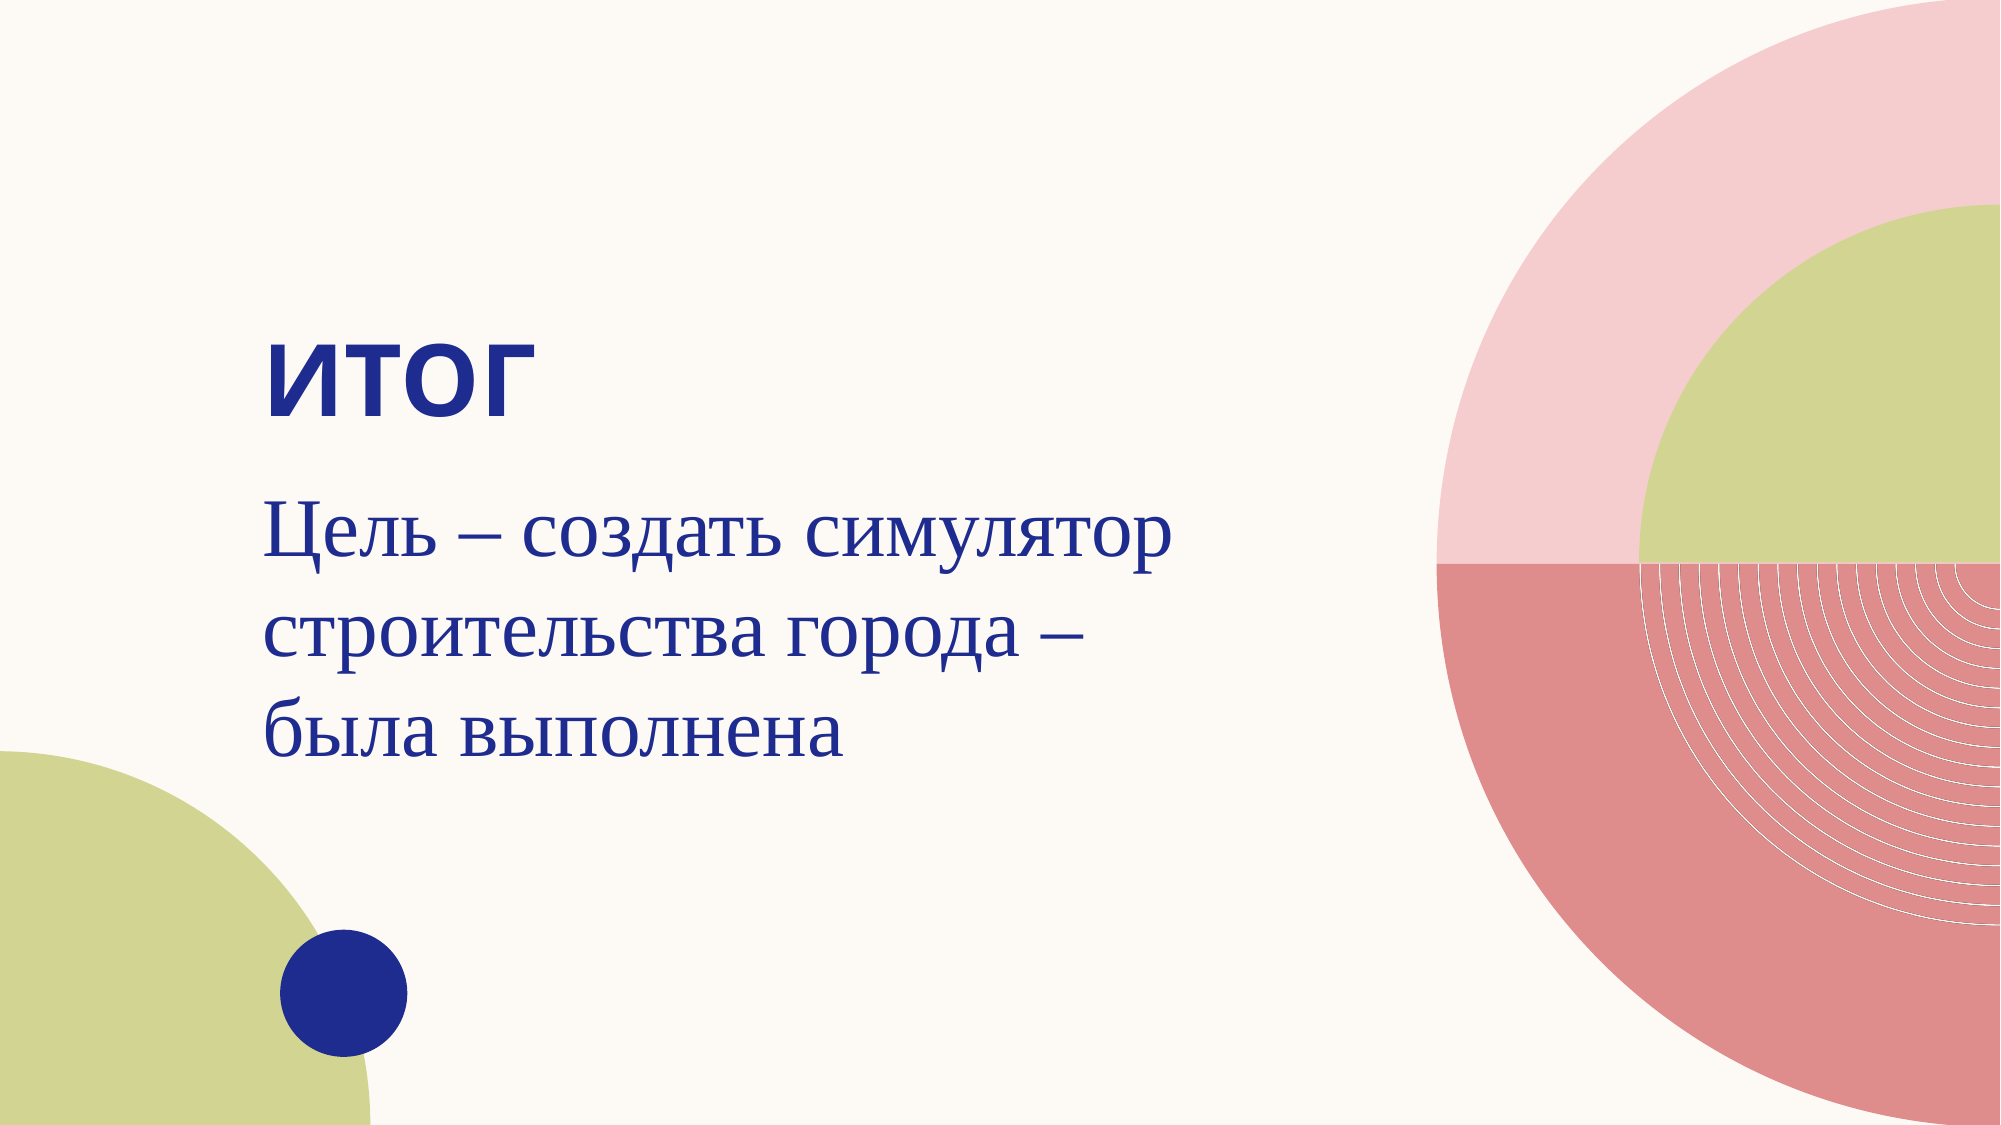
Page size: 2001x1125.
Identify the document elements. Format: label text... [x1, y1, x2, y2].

picture [1639, 564, 2000, 926]
title итог [247, 308, 1358, 435]
list Цель – создать симулятор строительства города – была выполнена [247, 465, 1212, 909]
